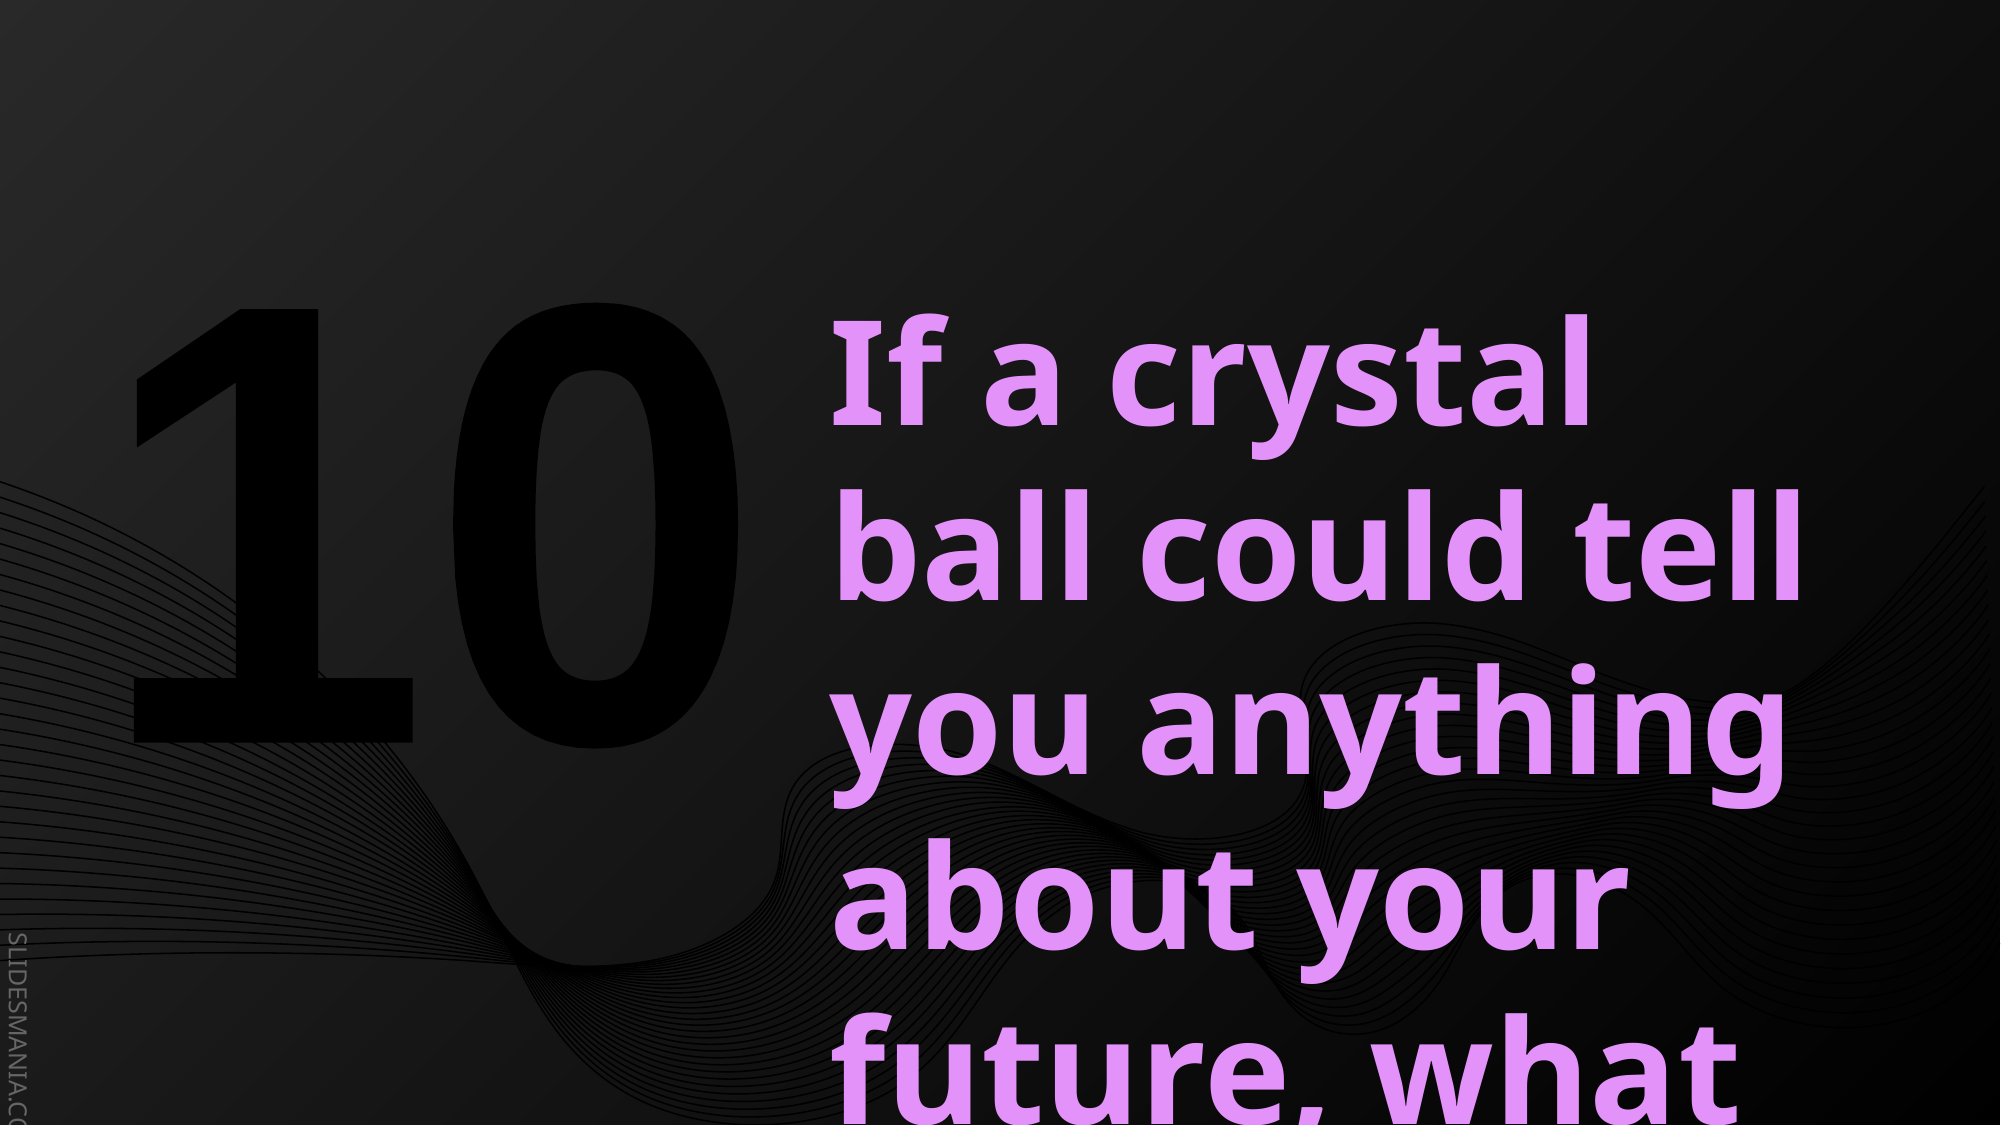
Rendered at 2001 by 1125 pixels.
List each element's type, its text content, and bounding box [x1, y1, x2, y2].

title If a crystal ball could tell you anything about your future, what would you want to knows ? [809, 259, 1915, 768]
